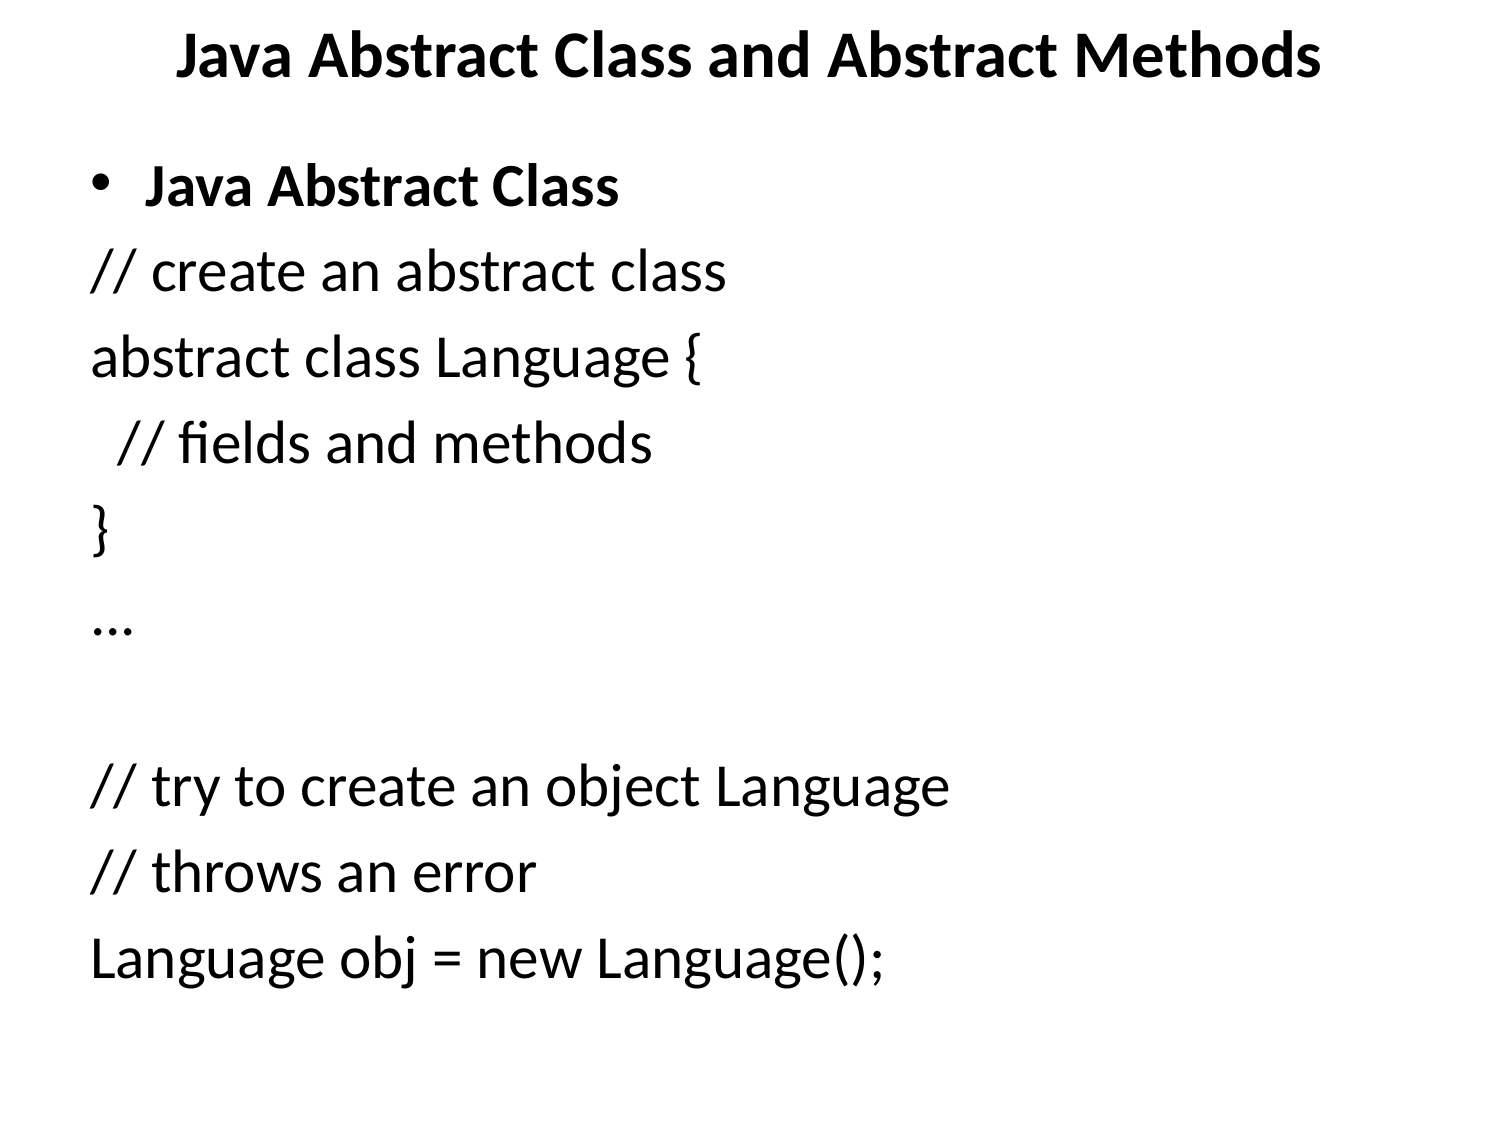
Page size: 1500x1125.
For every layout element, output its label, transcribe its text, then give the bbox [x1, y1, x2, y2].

title Java Abstract Class and Abstract Methods [75, 45, 1425, 137]
list Java Abstract Class // create an abstract class abstract class Language { // fields and methods } ... // try to create an object Language // throws an error Language obj = new Language(); [75, 137, 1425, 1005]
